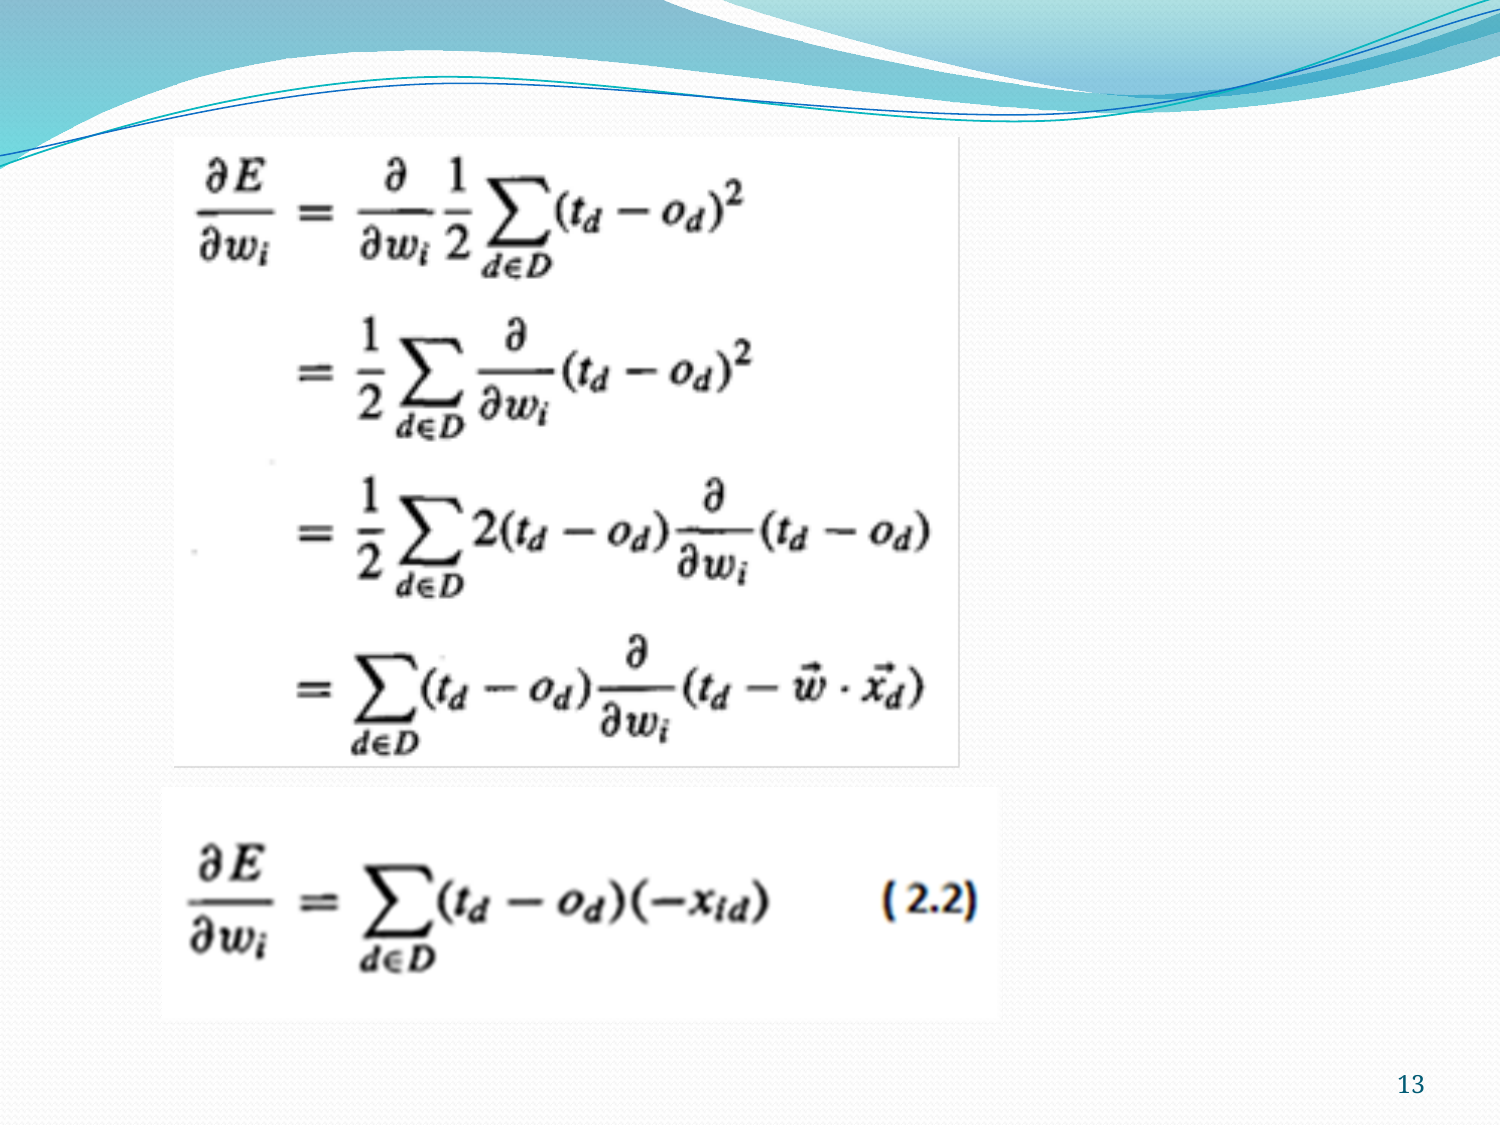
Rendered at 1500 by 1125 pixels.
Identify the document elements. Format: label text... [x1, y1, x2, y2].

picture [162, 787, 1004, 1026]
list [174, 137, 963, 772]
slide_number 13 [1299, 1042, 1425, 1103]
